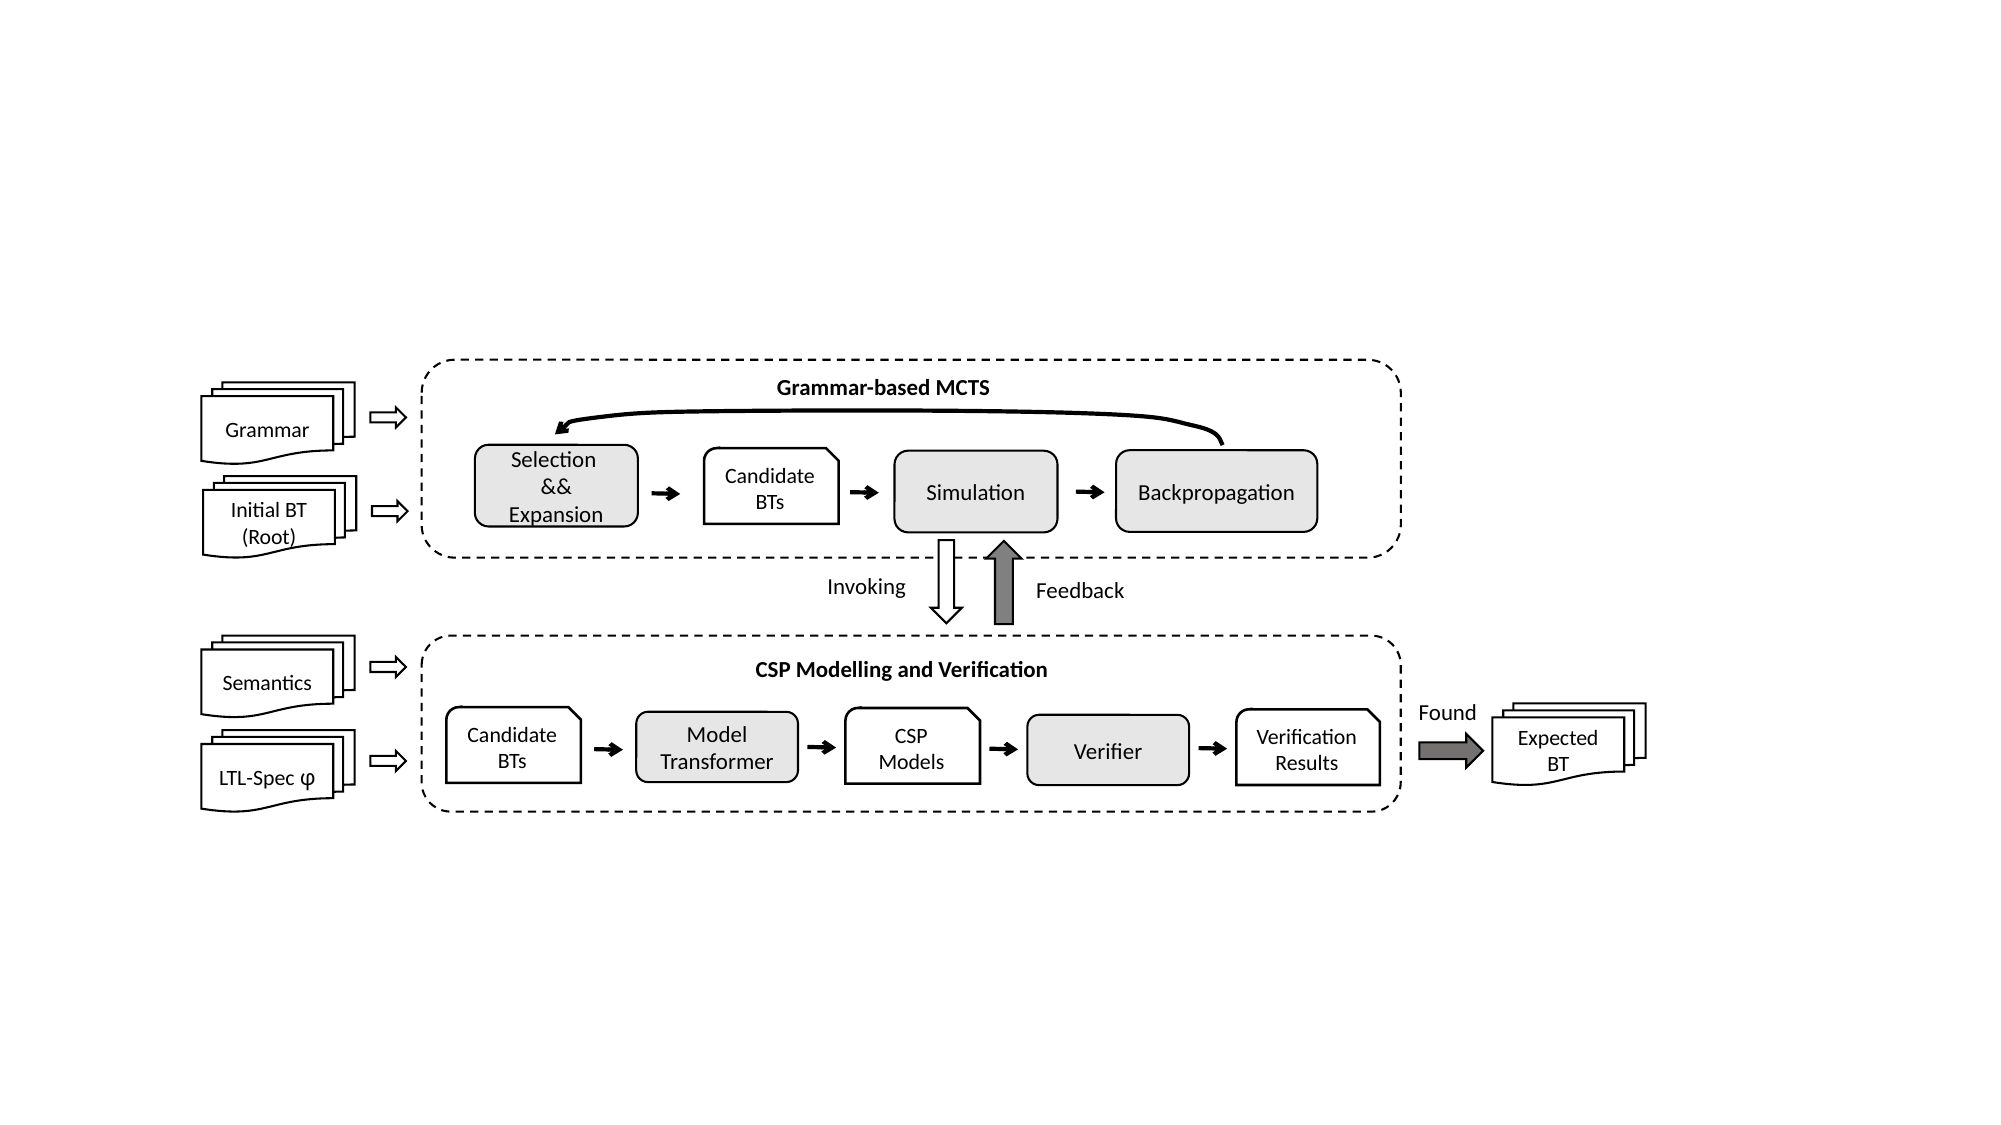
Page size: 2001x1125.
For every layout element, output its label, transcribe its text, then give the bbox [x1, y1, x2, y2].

text_box Simulation [893, 449, 1059, 534]
text_box Invoking [812, 564, 931, 607]
text_box [983, 539, 1025, 626]
text_box [369, 404, 408, 430]
text_box [369, 654, 408, 680]
text_box [928, 539, 965, 625]
text_box Grammar [200, 381, 356, 465]
text_box Verification Results [1235, 707, 1381, 787]
text_box Backpropagation [1114, 449, 1319, 533]
text_box Candidate BTs [445, 705, 582, 784]
text_box Model Transformer [635, 710, 800, 784]
text_box [370, 498, 410, 524]
text_box Found [1403, 690, 1497, 733]
text_box Initial BT (Root) [202, 475, 358, 559]
text_box Semantics [200, 634, 356, 719]
text_box Verifier [1026, 713, 1191, 787]
text_box [1418, 733, 1485, 771]
text_box Selection && Expansion [473, 443, 639, 528]
text_box Expected BT [1491, 702, 1647, 786]
text_box CSP Models [844, 706, 982, 785]
text_box [554, 409, 1224, 446]
text_box LTL-Spec φ [200, 729, 356, 813]
text_box [369, 748, 408, 774]
text_box Candidate BTs [703, 446, 840, 525]
text_box Feedback [1021, 568, 1148, 611]
text_box [420, 358, 1402, 559]
text_box [420, 634, 1402, 813]
